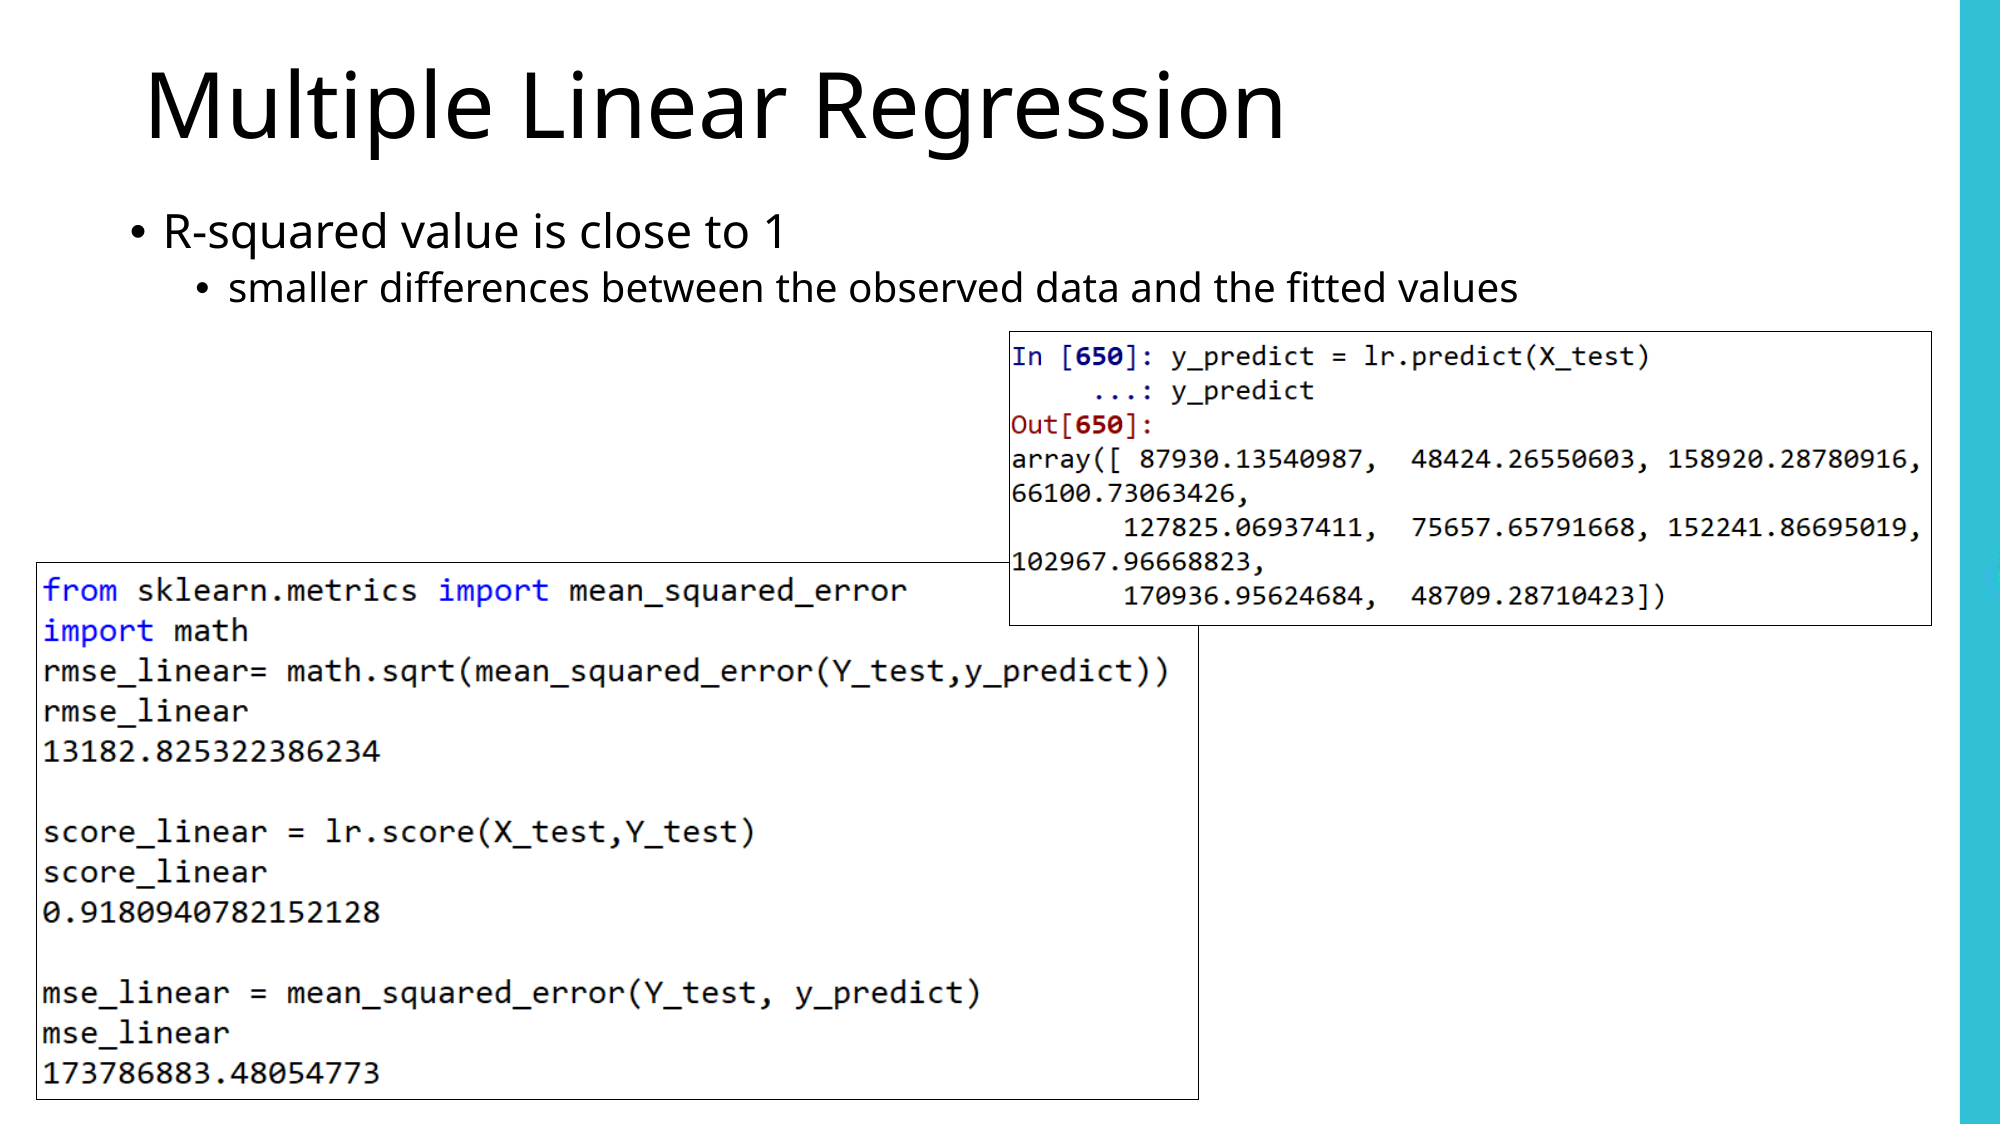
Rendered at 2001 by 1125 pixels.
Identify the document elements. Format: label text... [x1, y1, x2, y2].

title Multiple Linear Regression [128, 0, 1854, 218]
list R-squared value is close to 1 smaller differences between the observed data and the fitted values [114, 200, 1840, 321]
picture [36, 331, 1932, 1100]
picture [1959, 0, 2000, 1124]
